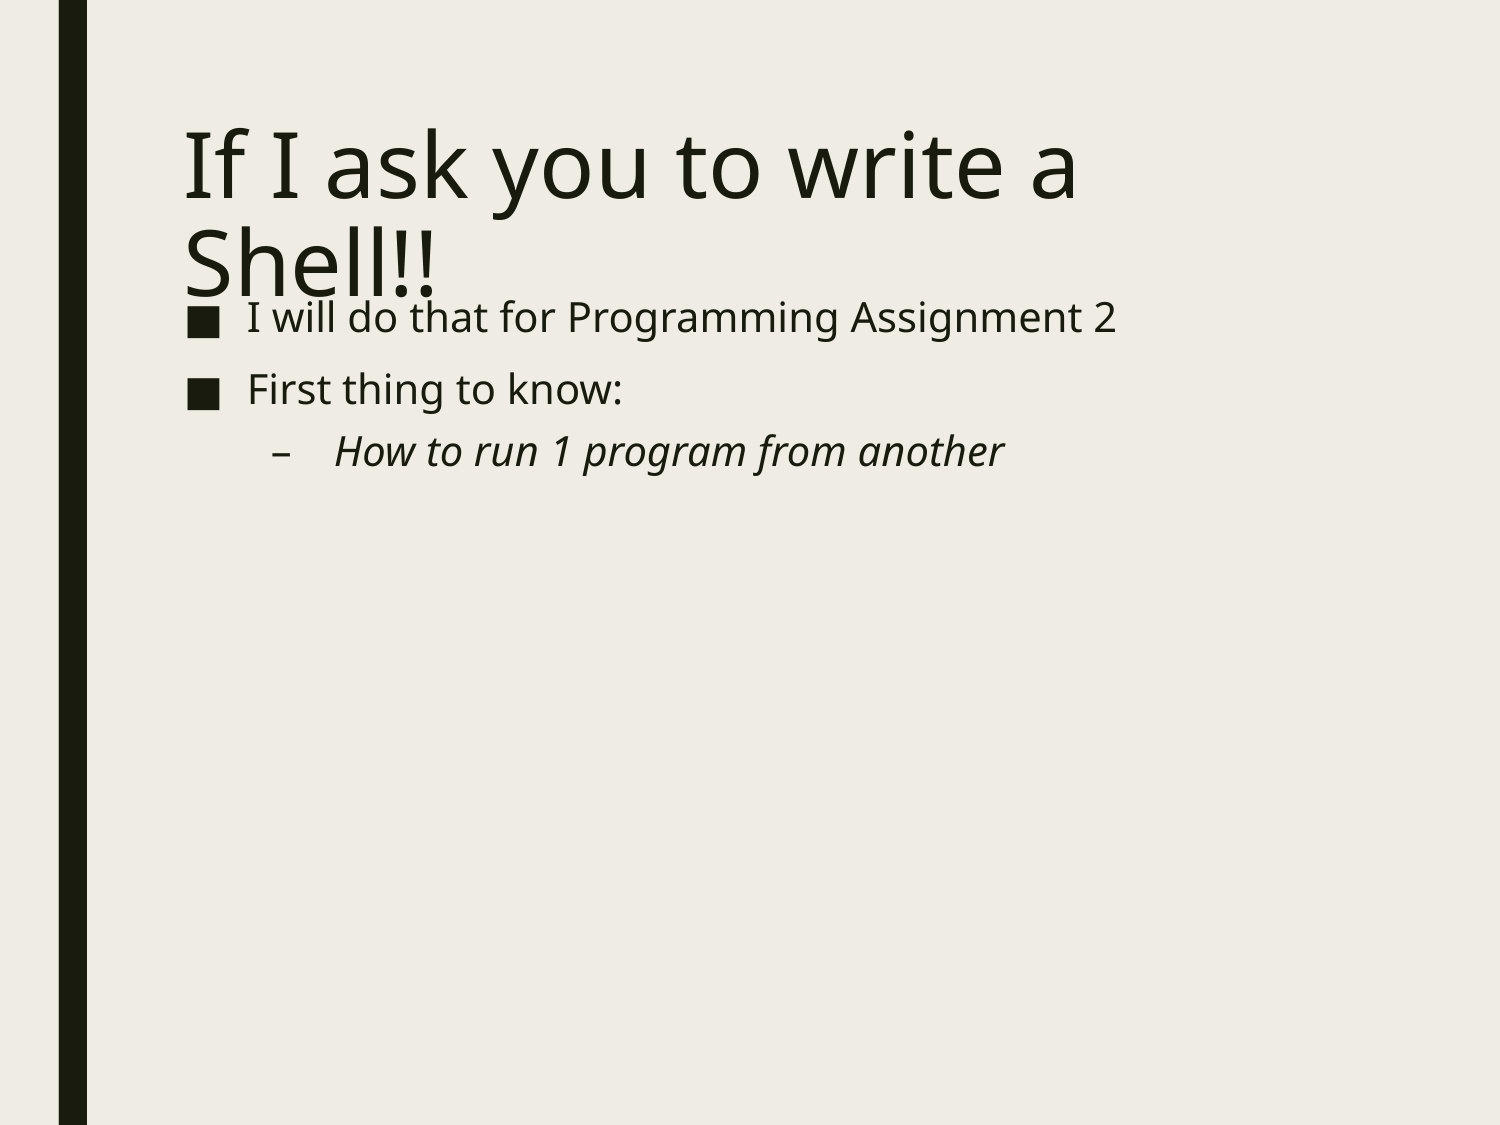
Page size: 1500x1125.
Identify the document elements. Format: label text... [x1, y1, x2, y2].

title If I ask you to write a Shell!! [168, 112, 1351, 287]
list I will do that for Programming Assignment 2 First thing to know: How to run 1 program from another [168, 287, 1351, 875]
